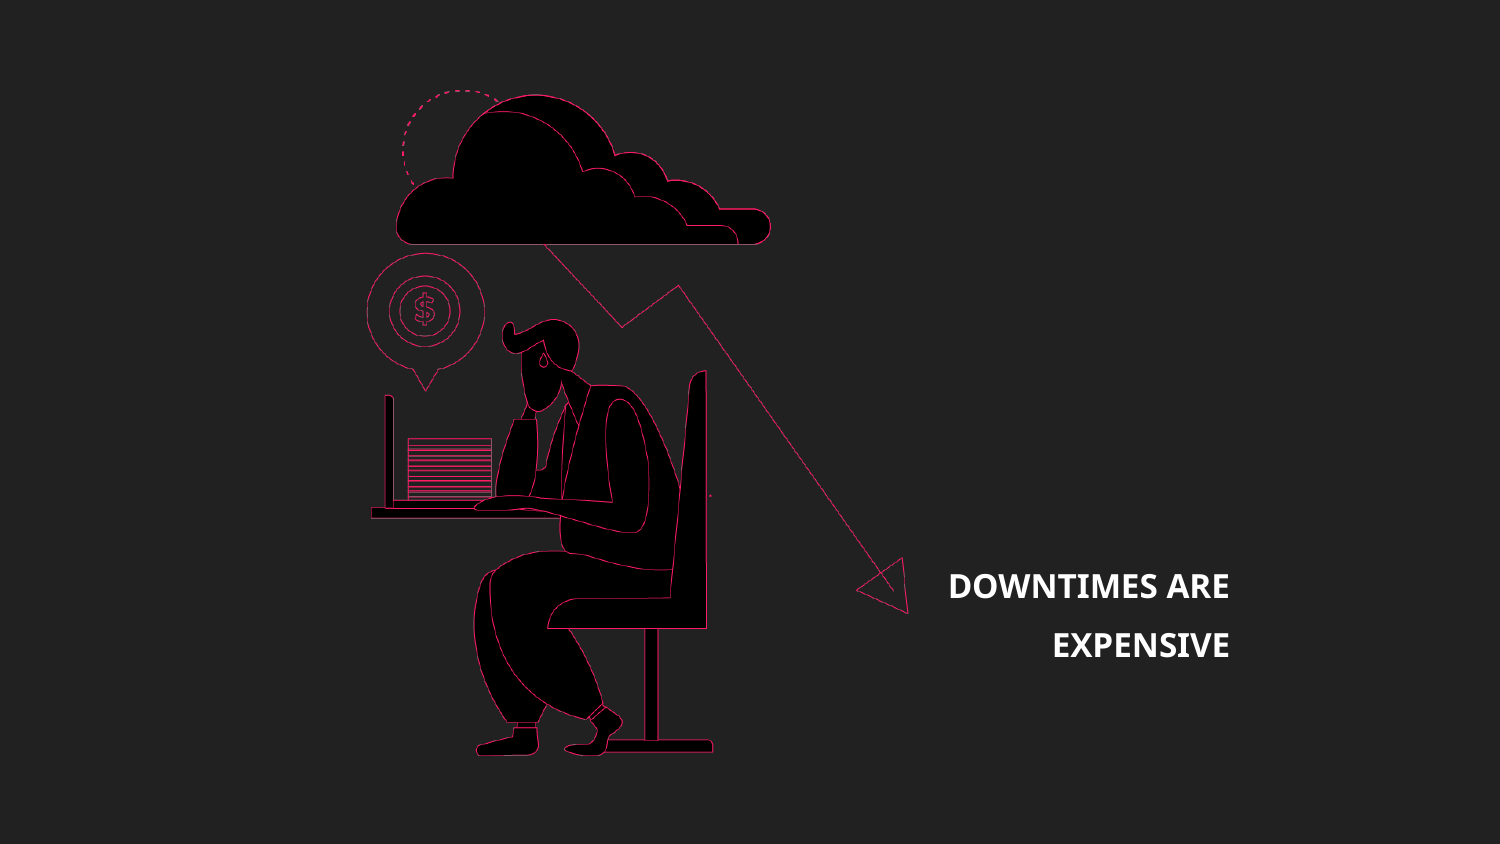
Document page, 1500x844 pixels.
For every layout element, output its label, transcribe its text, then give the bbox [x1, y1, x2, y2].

text_box DOWNTIMES ARE EXPENSIVE [1008, 529, 1246, 680]
picture [218, 18, 1003, 803]
